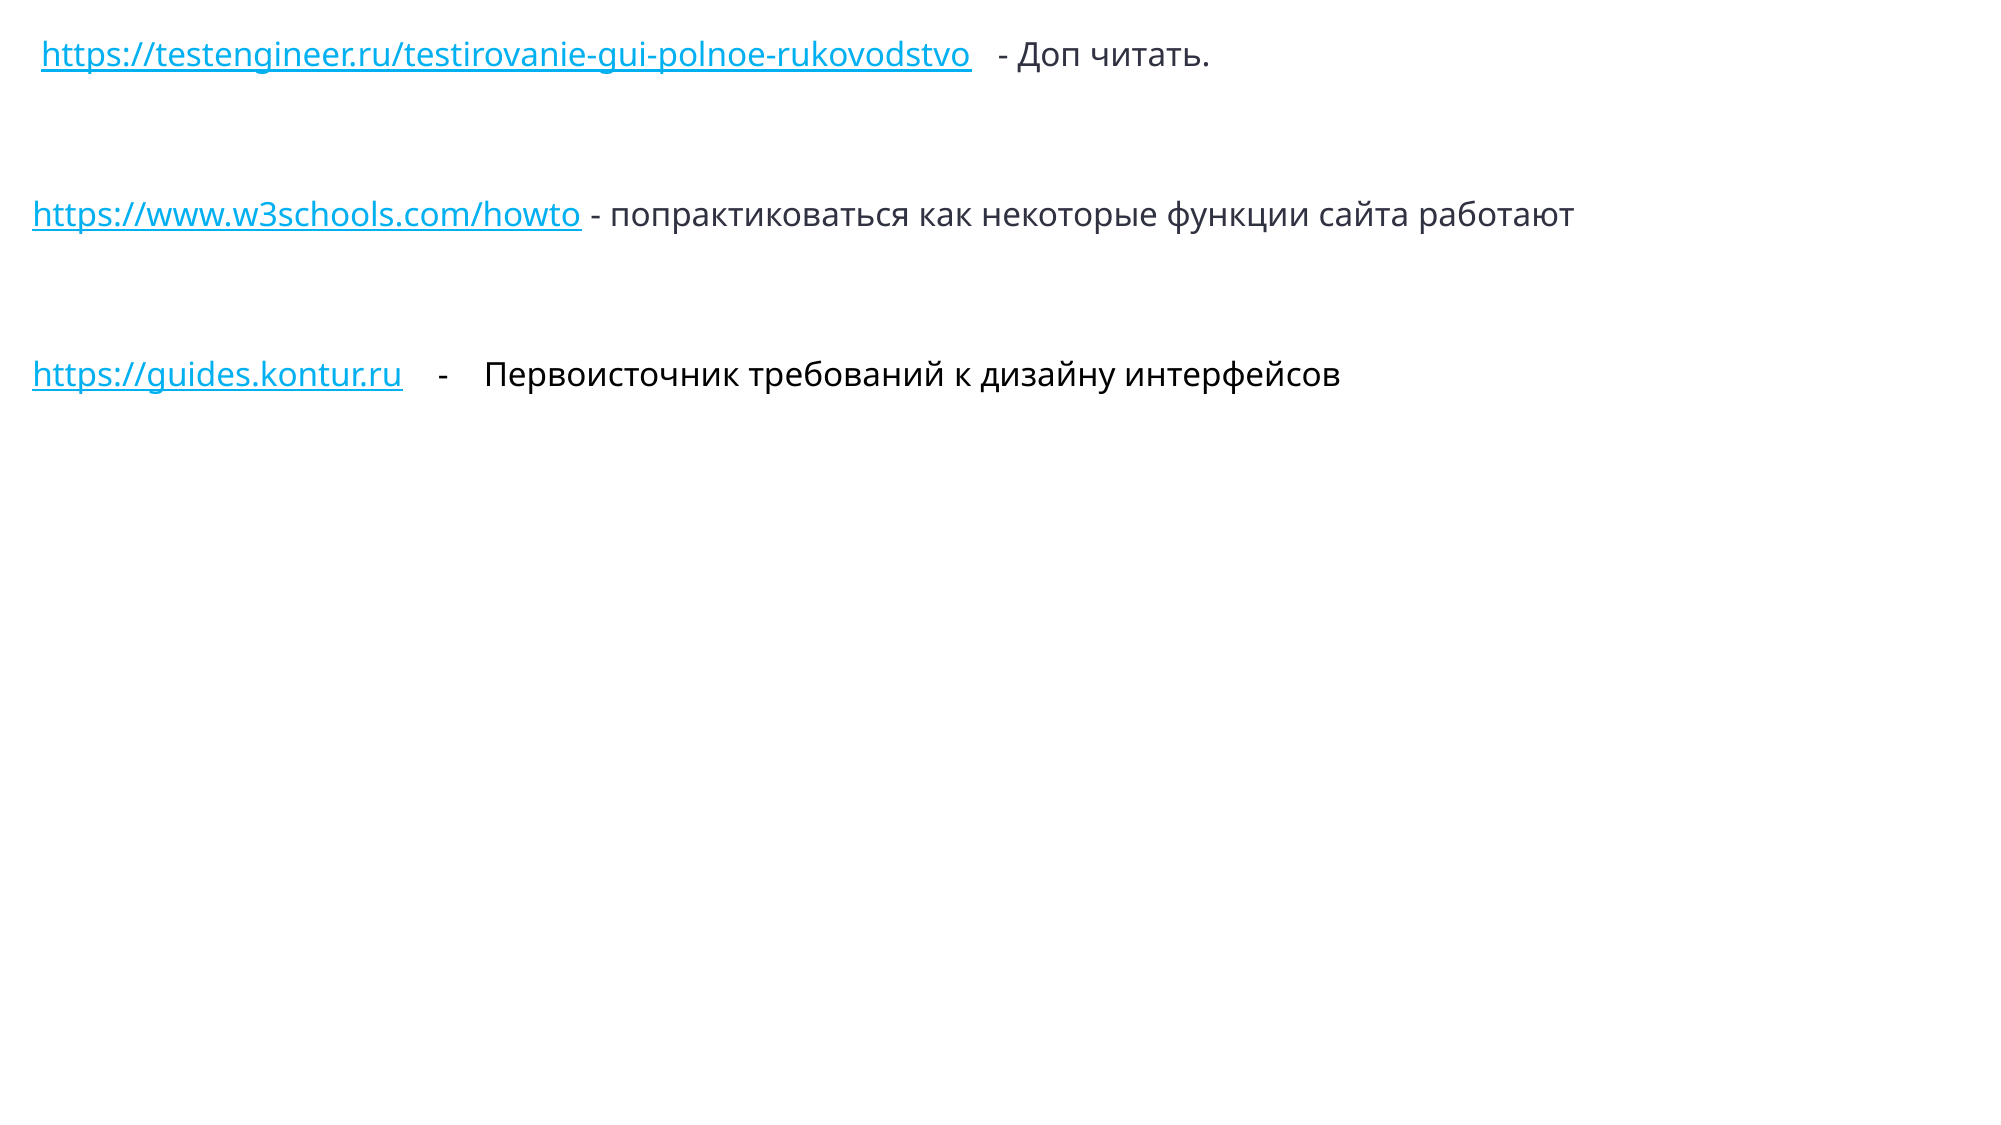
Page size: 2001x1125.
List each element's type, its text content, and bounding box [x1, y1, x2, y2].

text_box https://testengineer.ru/testirovanie-gui-polnoe-rukovodstvo - Доп читать. https://www.w3schools.com/howto - попрактиковаться как некоторые функции сайта работают https://guides.kontur.ru - Первоисточник требований к дизайну интерфейсов [17, 25, 1984, 400]
